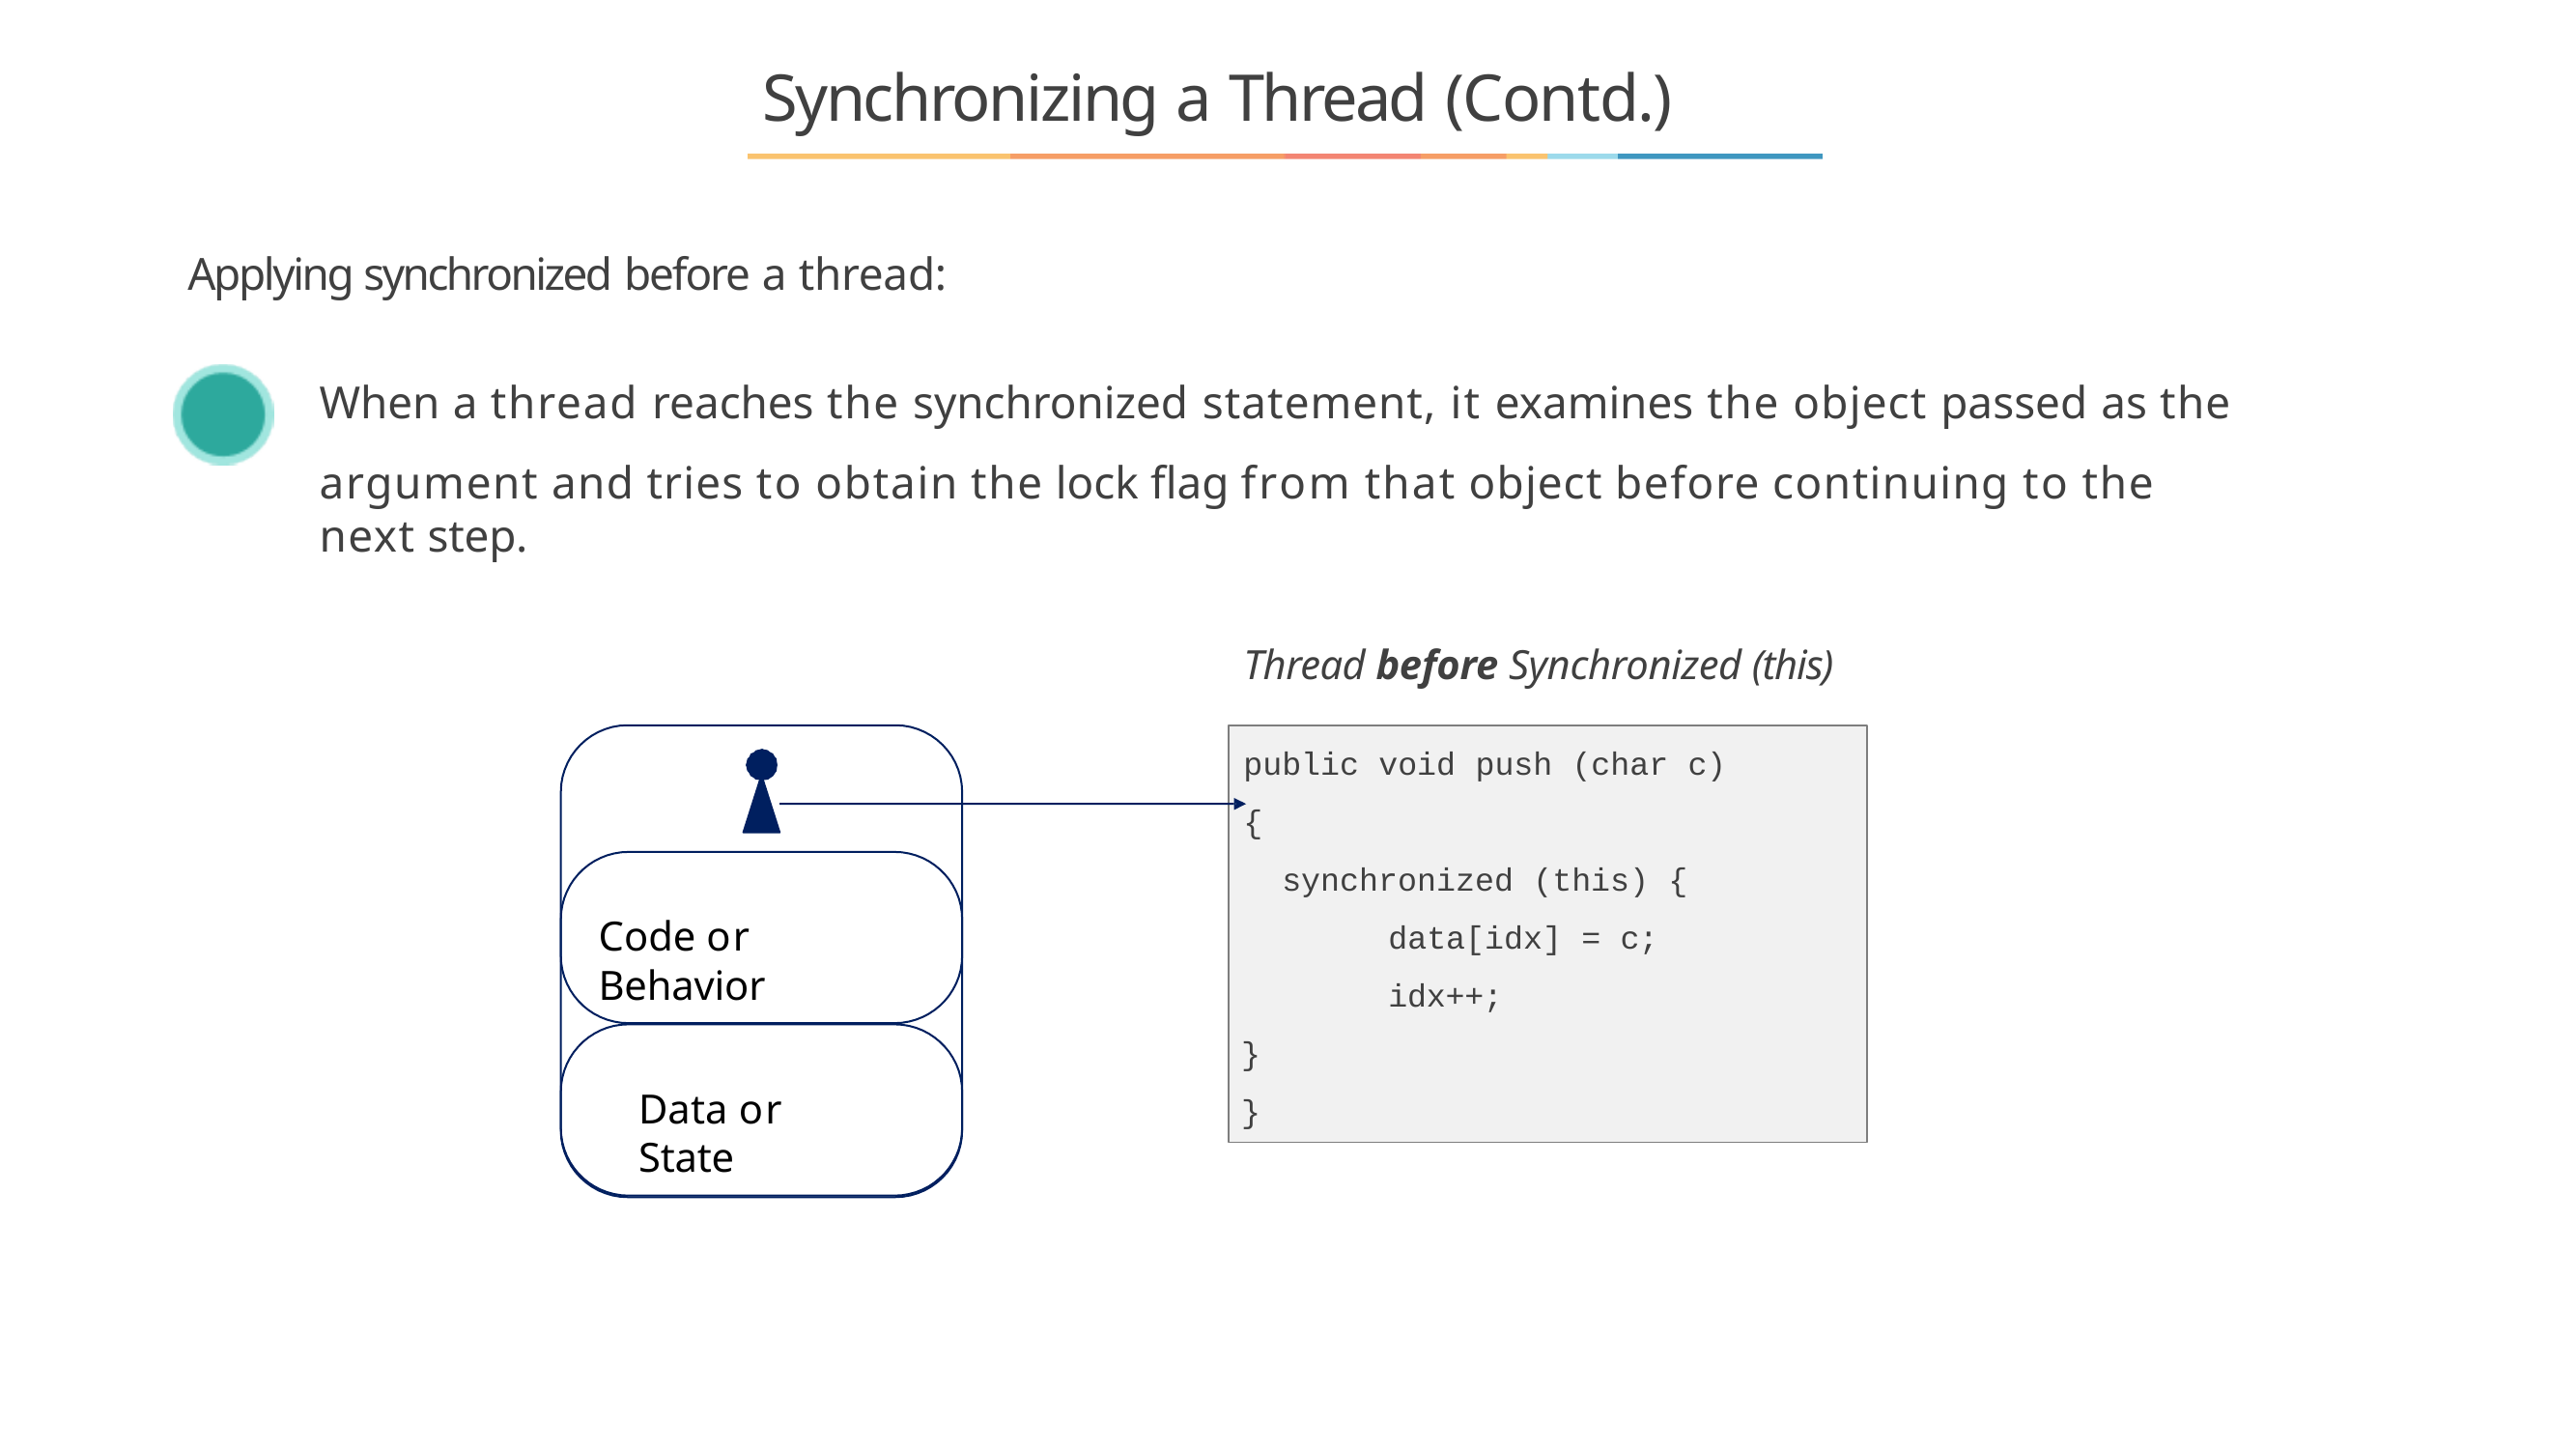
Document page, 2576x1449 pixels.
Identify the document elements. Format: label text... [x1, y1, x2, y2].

picture [173, 363, 274, 466]
title Synchronizing a Thread (Contd.) [657, 54, 1919, 243]
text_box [1228, 724, 1869, 1144]
picture [748, 134, 1823, 180]
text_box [559, 724, 964, 1199]
text_box Thread before Synchronized (this) [1241, 637, 1850, 688]
text_box Applying synchronized before a thread: When a thread reaches the synchronized statement, it examines the object passed as the argument and tries to obtain the lock flag from that object before continuing to the next step. [185, 243, 2247, 561]
